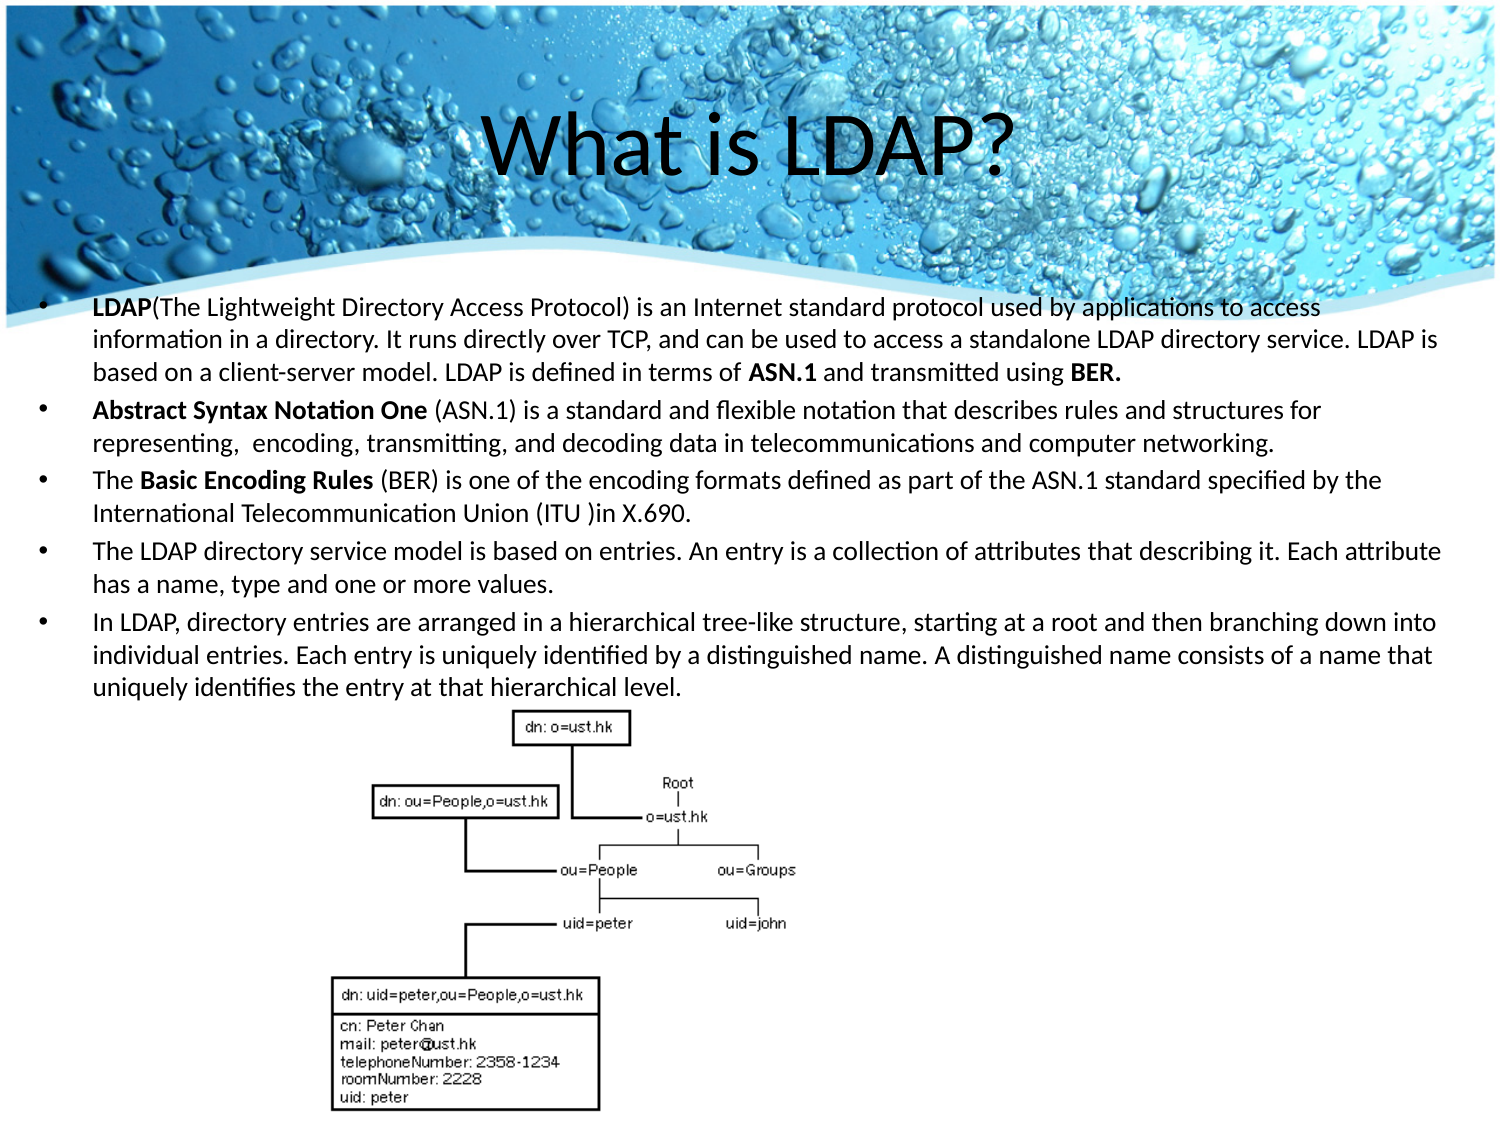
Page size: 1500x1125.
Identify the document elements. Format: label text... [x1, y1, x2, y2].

list LDAP(The Lightweight Directory Access Protocol) is an Internet standard protocol used by applications to access information in a directory. It runs directly over TCP, and can be used to access a standalone LDAP directory service. LDAP is based on a client-server model. LDAP is defined in terms of ASN.1 and transmitted using BER. Abstract Syntax Notation One (ASN.1) is a standard and flexible notation that describes rules and structures for representing, encoding, transmitting, and decoding data in telecommunications and computer networking. The Basic Encoding Rules (BER) is one of the encoding formats defined as part of the ASN.1 standard specified by the International Telecommunication Union (ITU )in X.690. The LDAP directory service model is based on entries. An entry is a collection of attributes that describing it. Each attribute has a name, type and one or more values. In LDAP, directory entries are arranged in a hierarchical tree-like structure, starting at a root and then branching down into individual entries. Each entry is uniquely identified by a distinguished name. A distinguished name consists of a name that uniquely identifies the entry at that hierarchical level. [23, 280, 1466, 720]
title What is LDAP? [74, 44, 1426, 233]
picture [0, 0, 1500, 1125]
